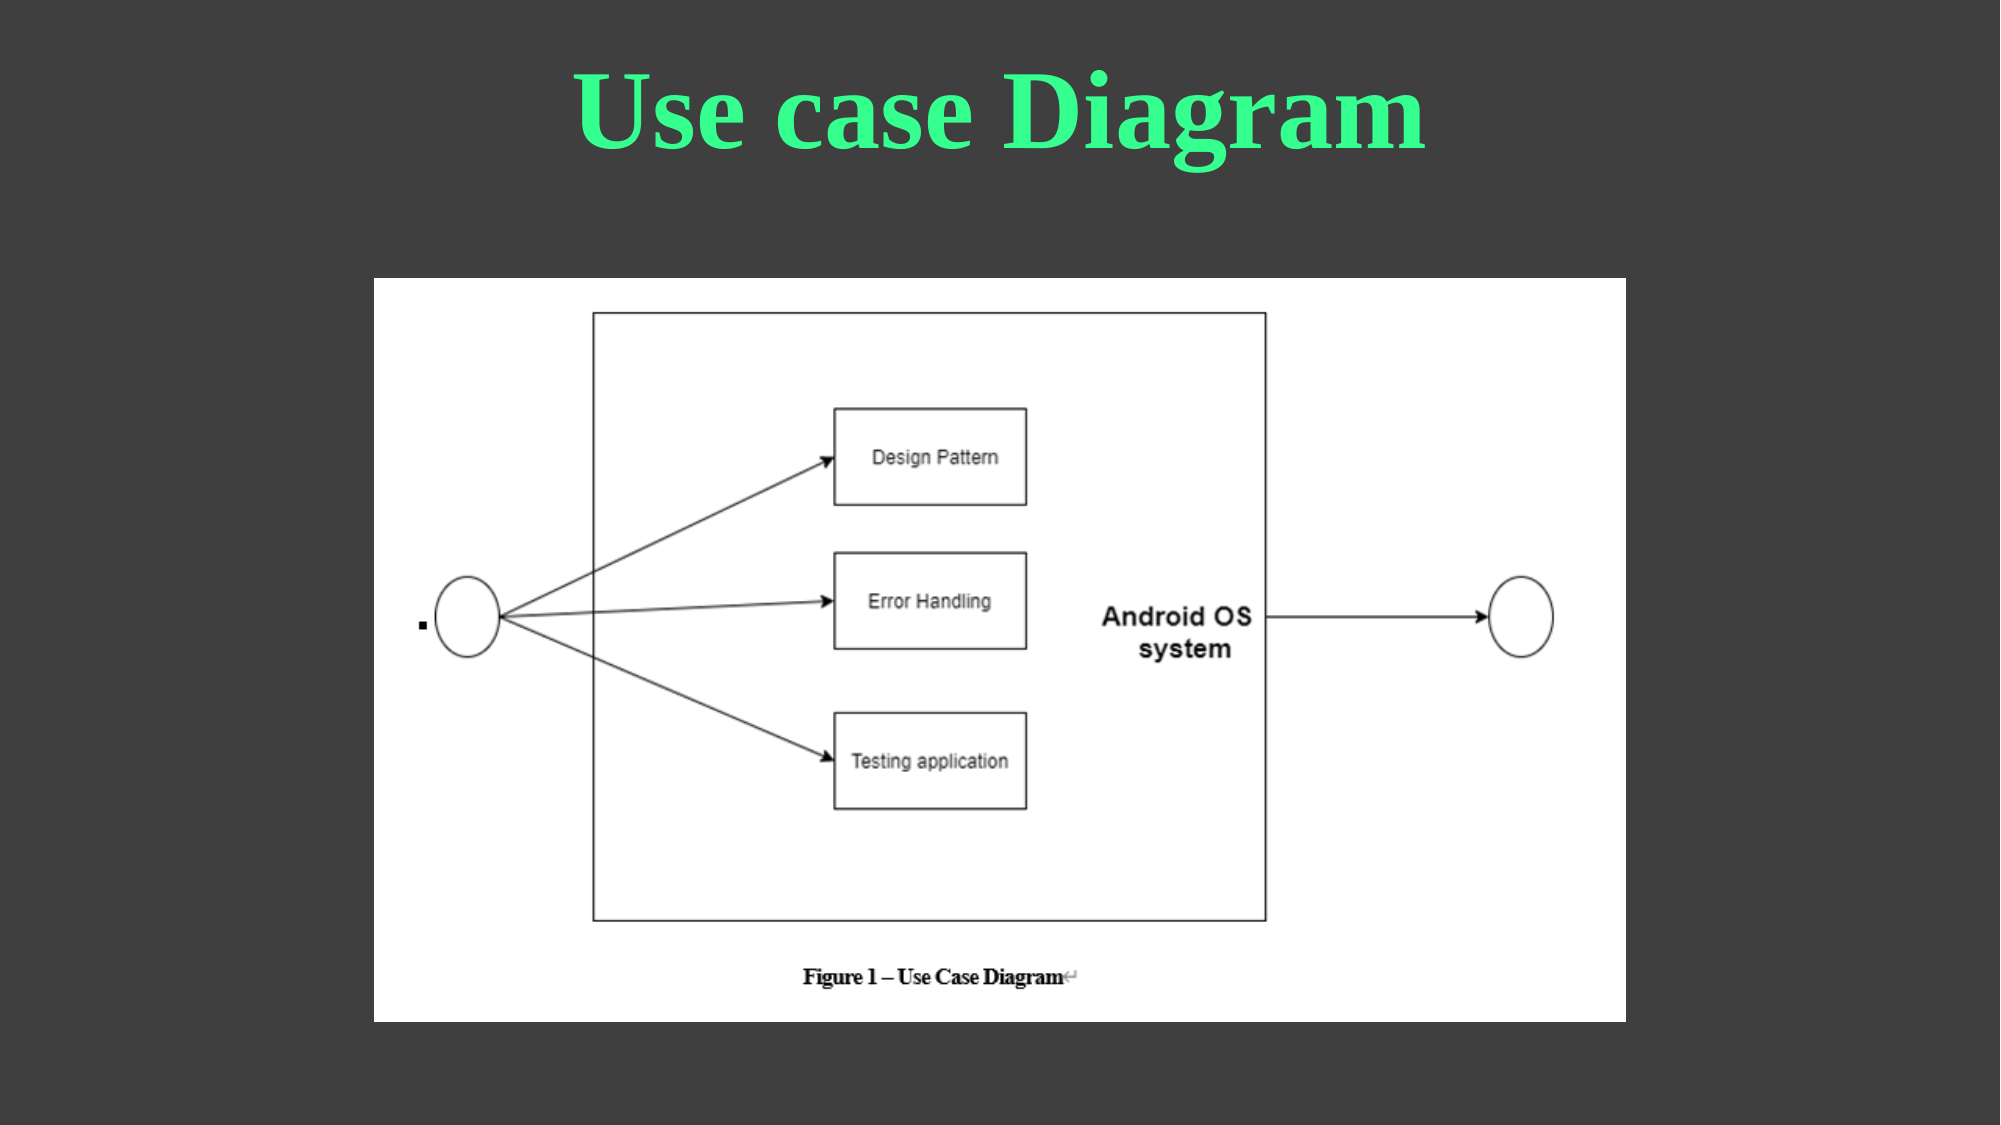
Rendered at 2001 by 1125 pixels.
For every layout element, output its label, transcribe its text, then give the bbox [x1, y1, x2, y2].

picture [373, 277, 1626, 1023]
title Use case Diagram [174, 0, 1825, 225]
